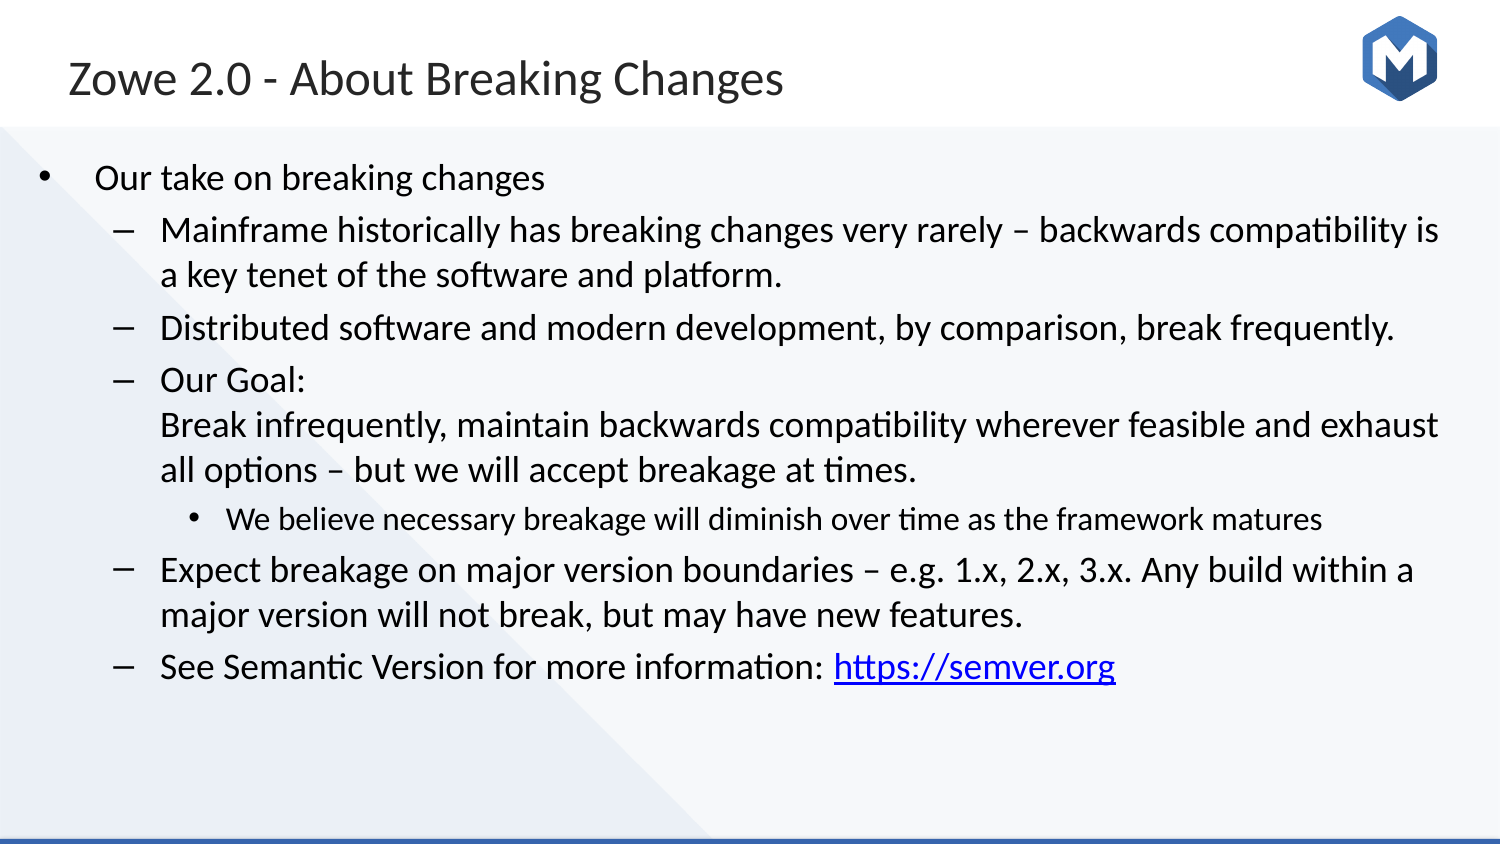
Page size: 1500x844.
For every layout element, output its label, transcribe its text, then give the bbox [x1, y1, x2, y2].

title Zowe 2.0 - About Breaking Changes [53, 38, 1349, 113]
text_box Our take on breaking changes Mainframe historically has breaking changes very rarely – backwards compatibility is a key tenet of the software and platform. Distributed software and modern development, by comparison, break frequently. Our Goal: Break infrequently, maintain backwards compatibility wherever feasible and exhaust all options – but we will accept breakage at times. We believe necessary breakage will diminish over time as the framework matures Expect breakage on major version boundaries – e.g. 1.x, 2.x, 3.x. Any build within a major version will not break, but may have new features. See Semantic Version for more information: https://semver.org [23, 145, 1477, 839]
picture [1362, 16, 1440, 102]
